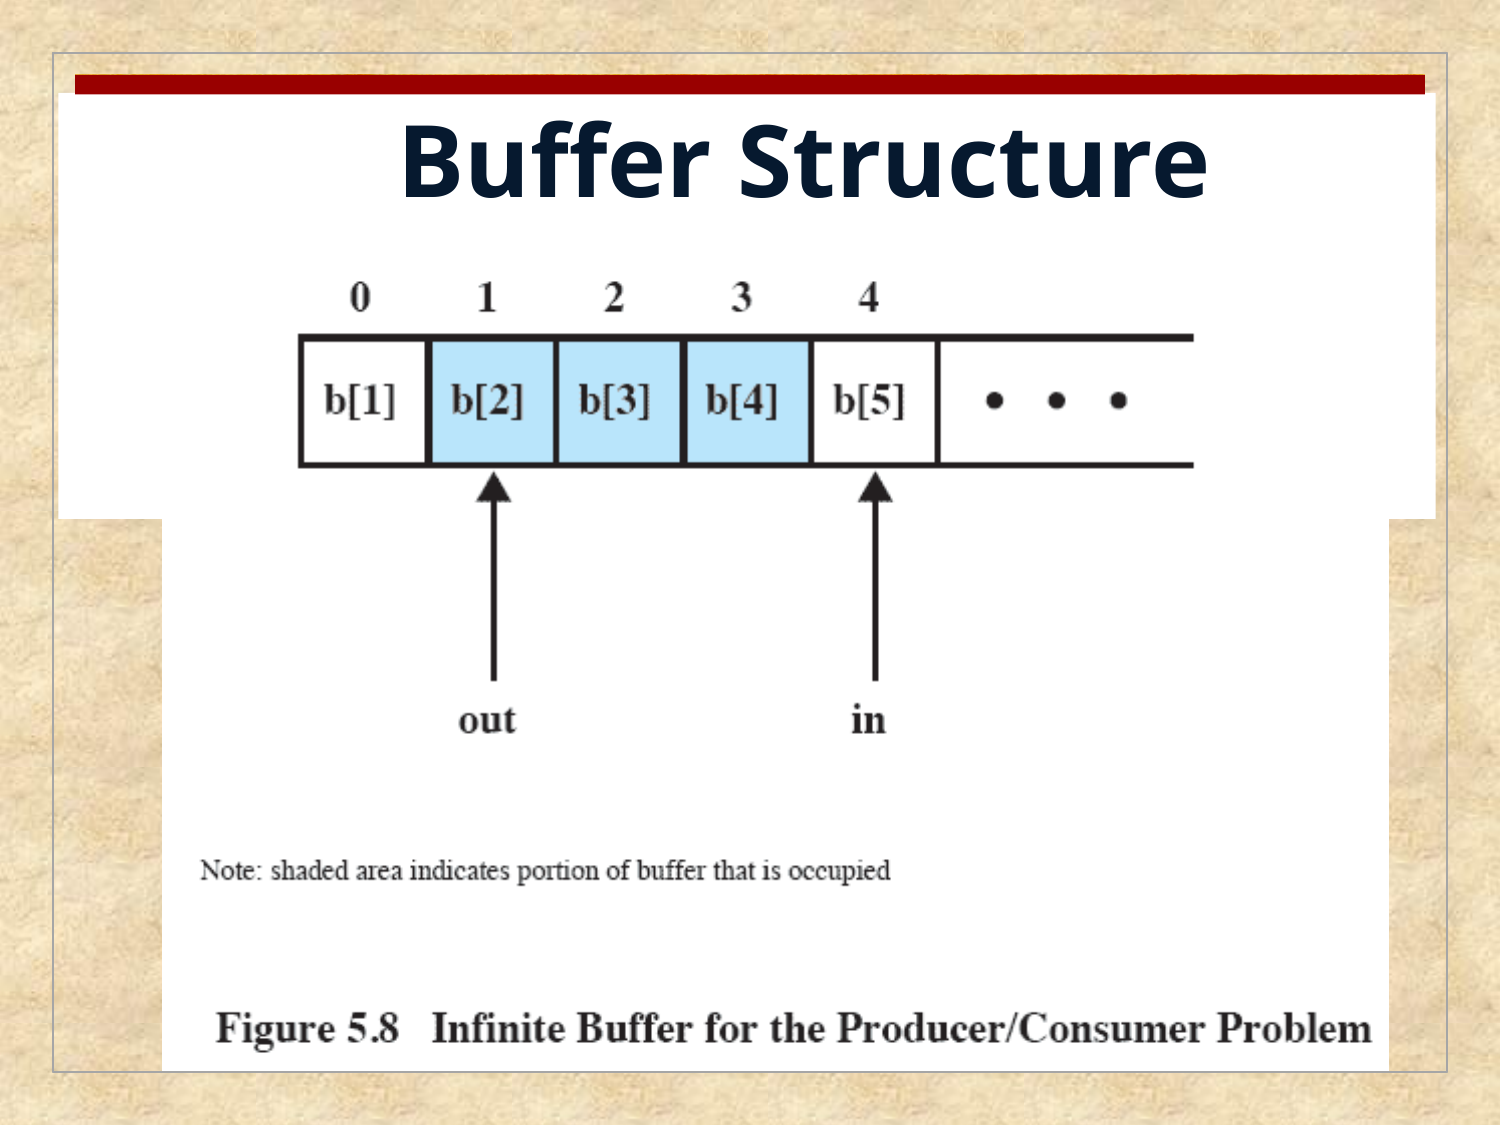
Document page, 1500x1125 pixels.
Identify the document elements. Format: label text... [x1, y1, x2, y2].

picture [0, 0, 1500, 1125]
text_box Buffer Structure [162, 0, 1447, 218]
picture [54, 54, 1446, 1072]
